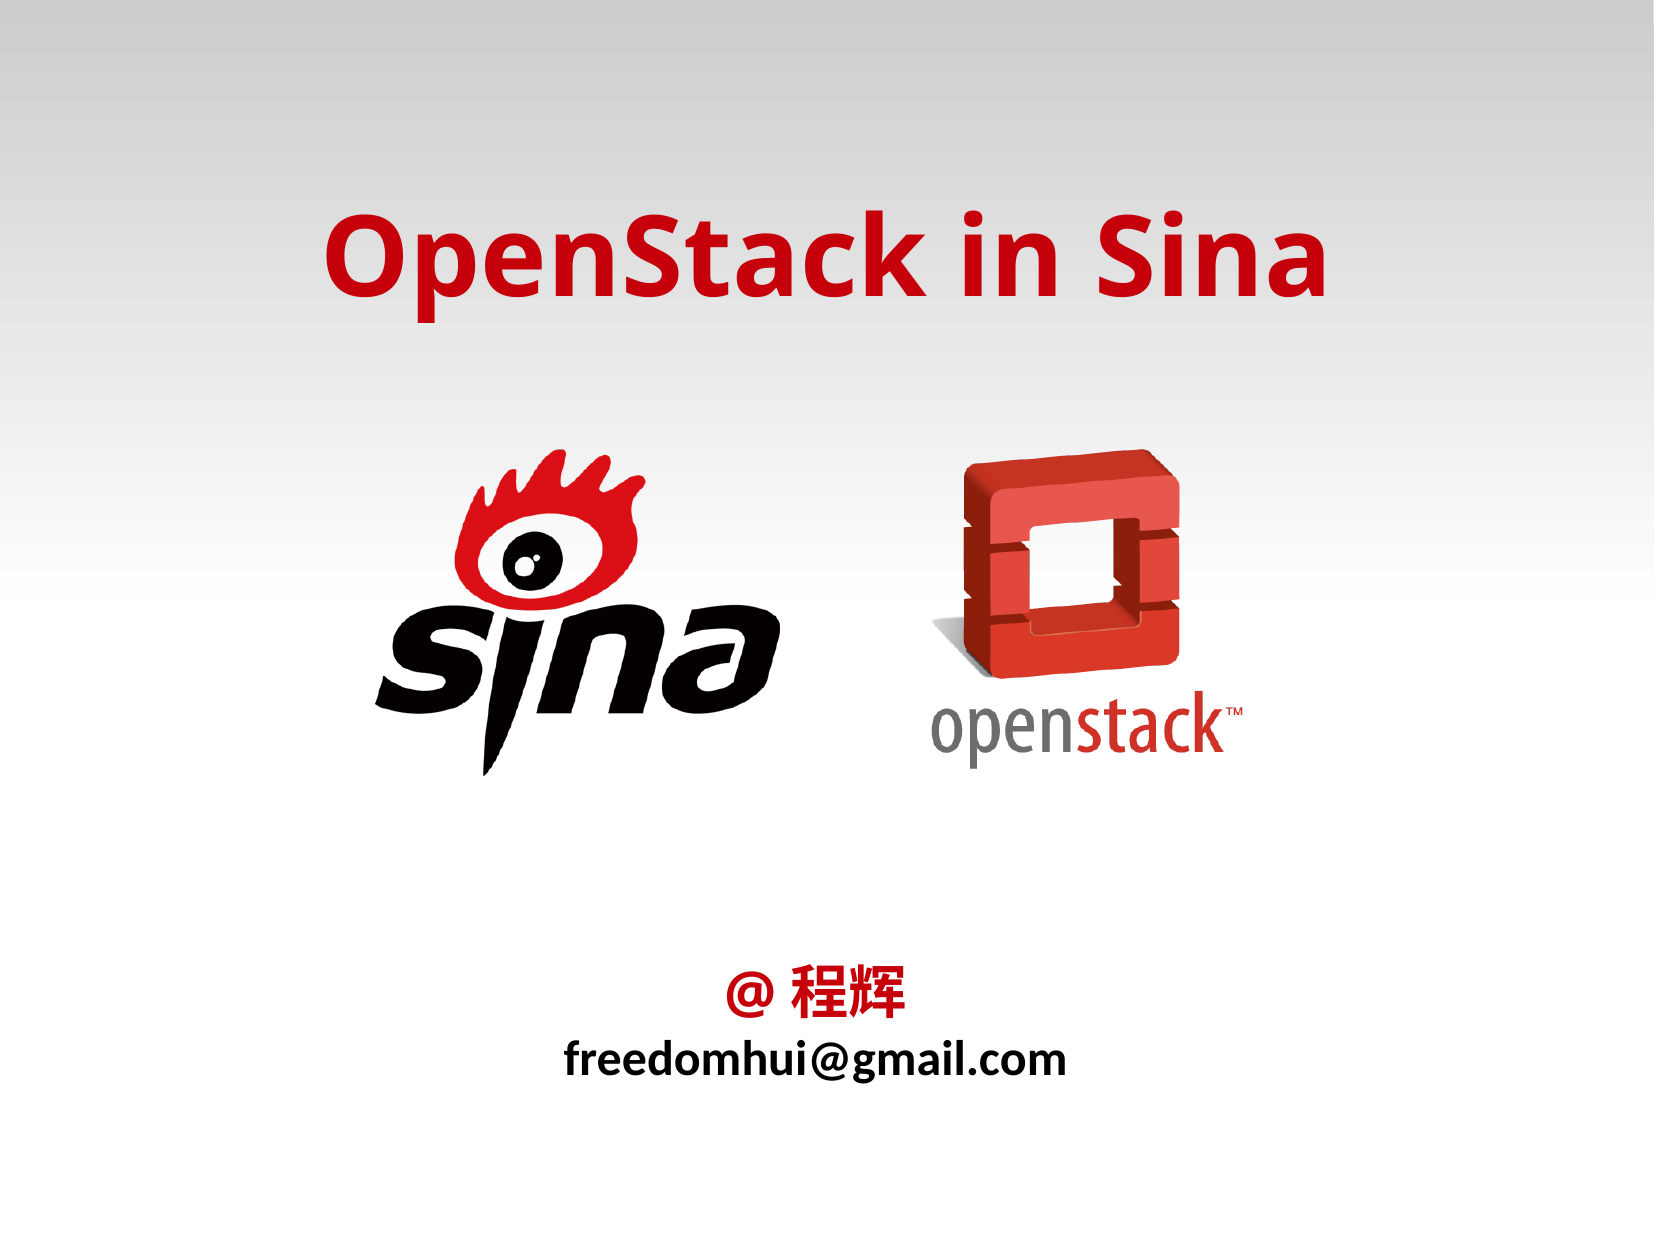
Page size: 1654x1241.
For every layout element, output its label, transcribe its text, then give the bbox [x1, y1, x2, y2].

picture [374, 389, 781, 835]
picture [911, 434, 1261, 783]
title OpenStack in Sina [82, 150, 1571, 360]
text_box @程辉 freedomhui@gmail.com [320, 948, 1311, 1093]
